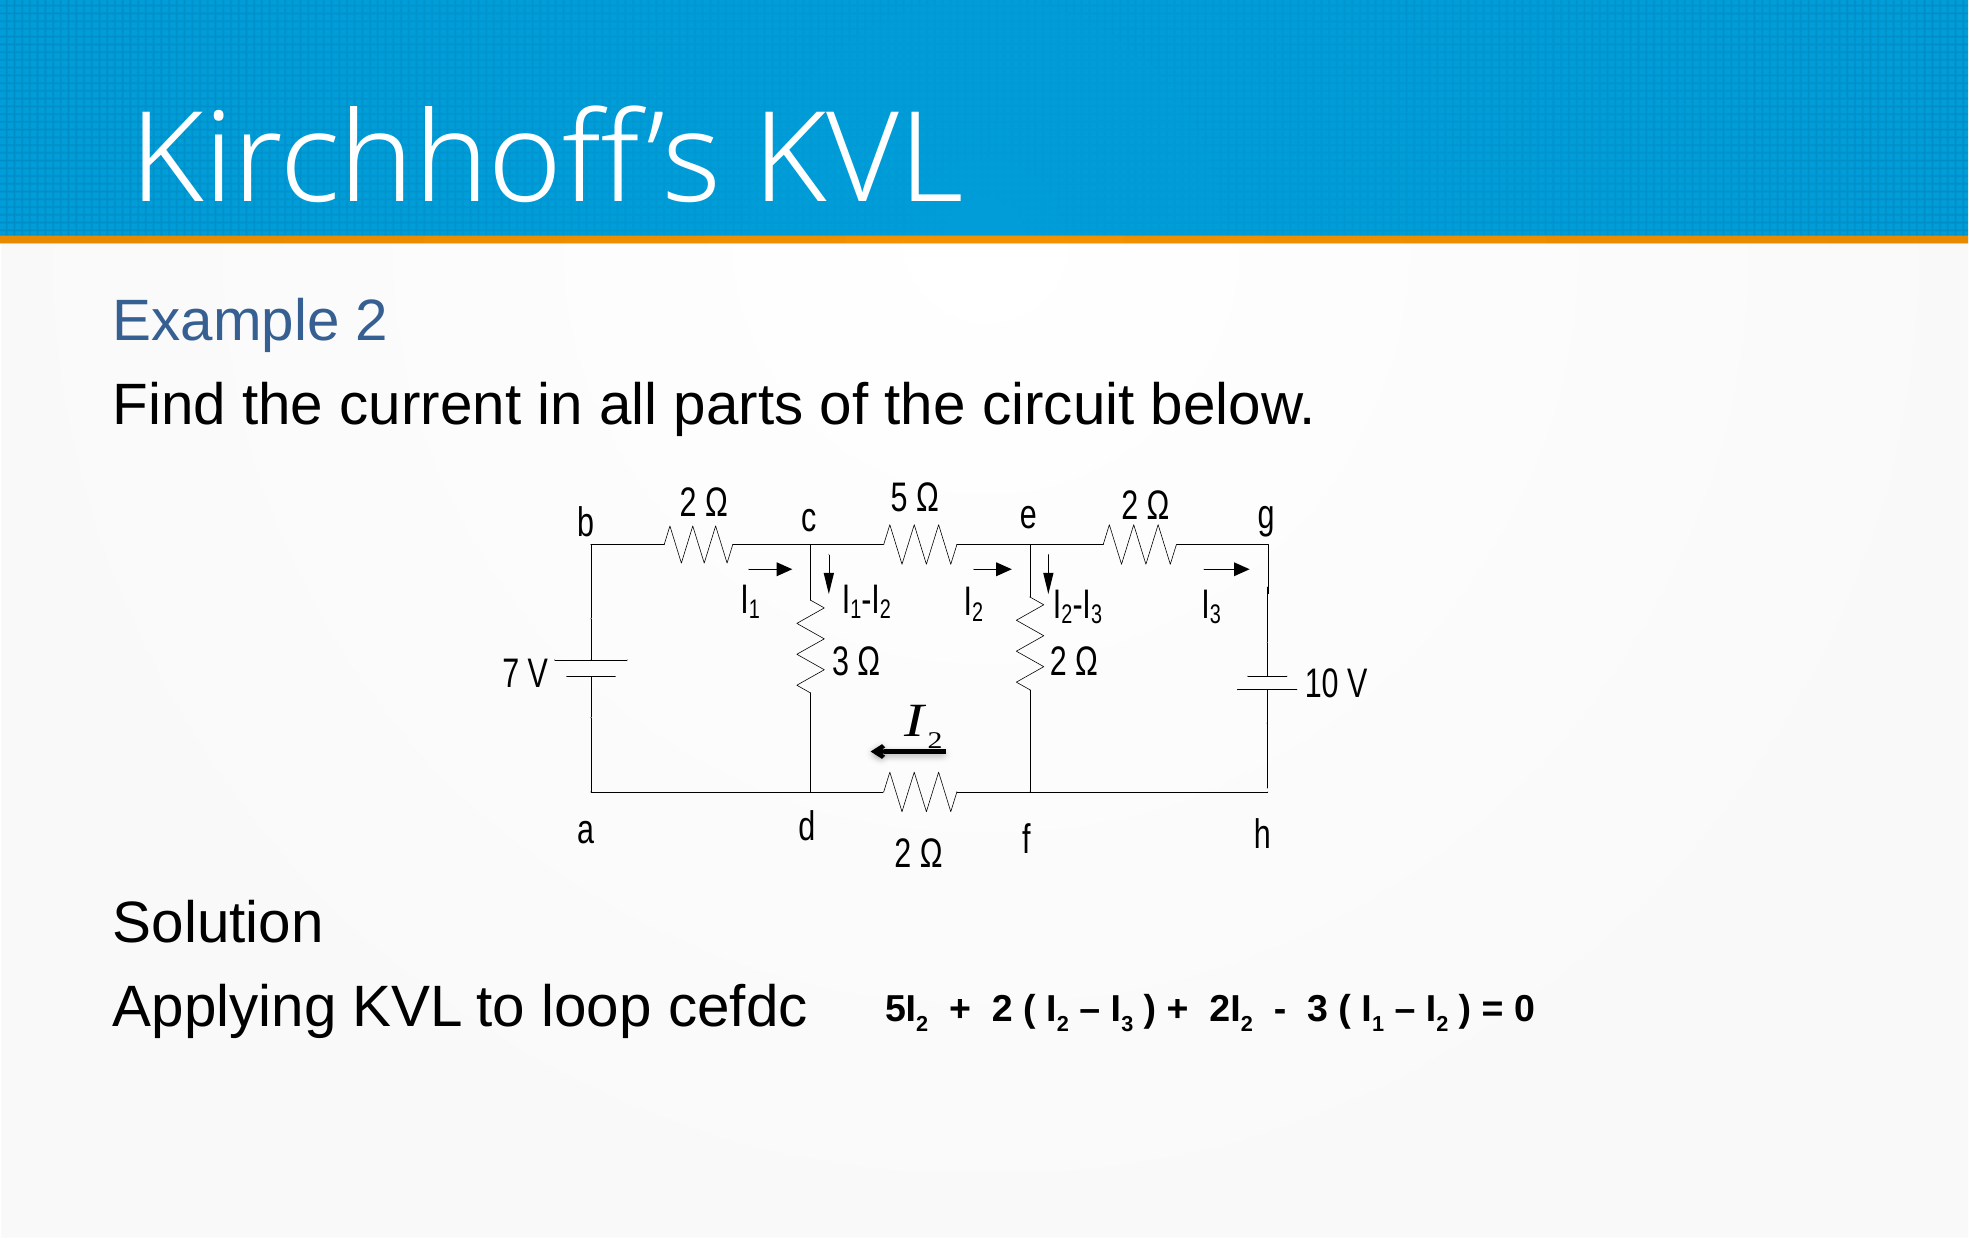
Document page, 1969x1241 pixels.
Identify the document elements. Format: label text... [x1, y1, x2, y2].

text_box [402, 431, 1443, 895]
text_box Example 2 Find the current in all parts of the circuit below. Solution Applying KVL to loop cefdc [98, 282, 1870, 1221]
text_box Kirchhoff’s KVL [98, 19, 1870, 227]
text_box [898, 695, 946, 752]
text_box 5I2 + 2 ( I2 – I3 ) + 2I2 - 3 ( I1 – I2 ) = 0 [870, 977, 1627, 1088]
picture [0, 236, 1969, 1241]
